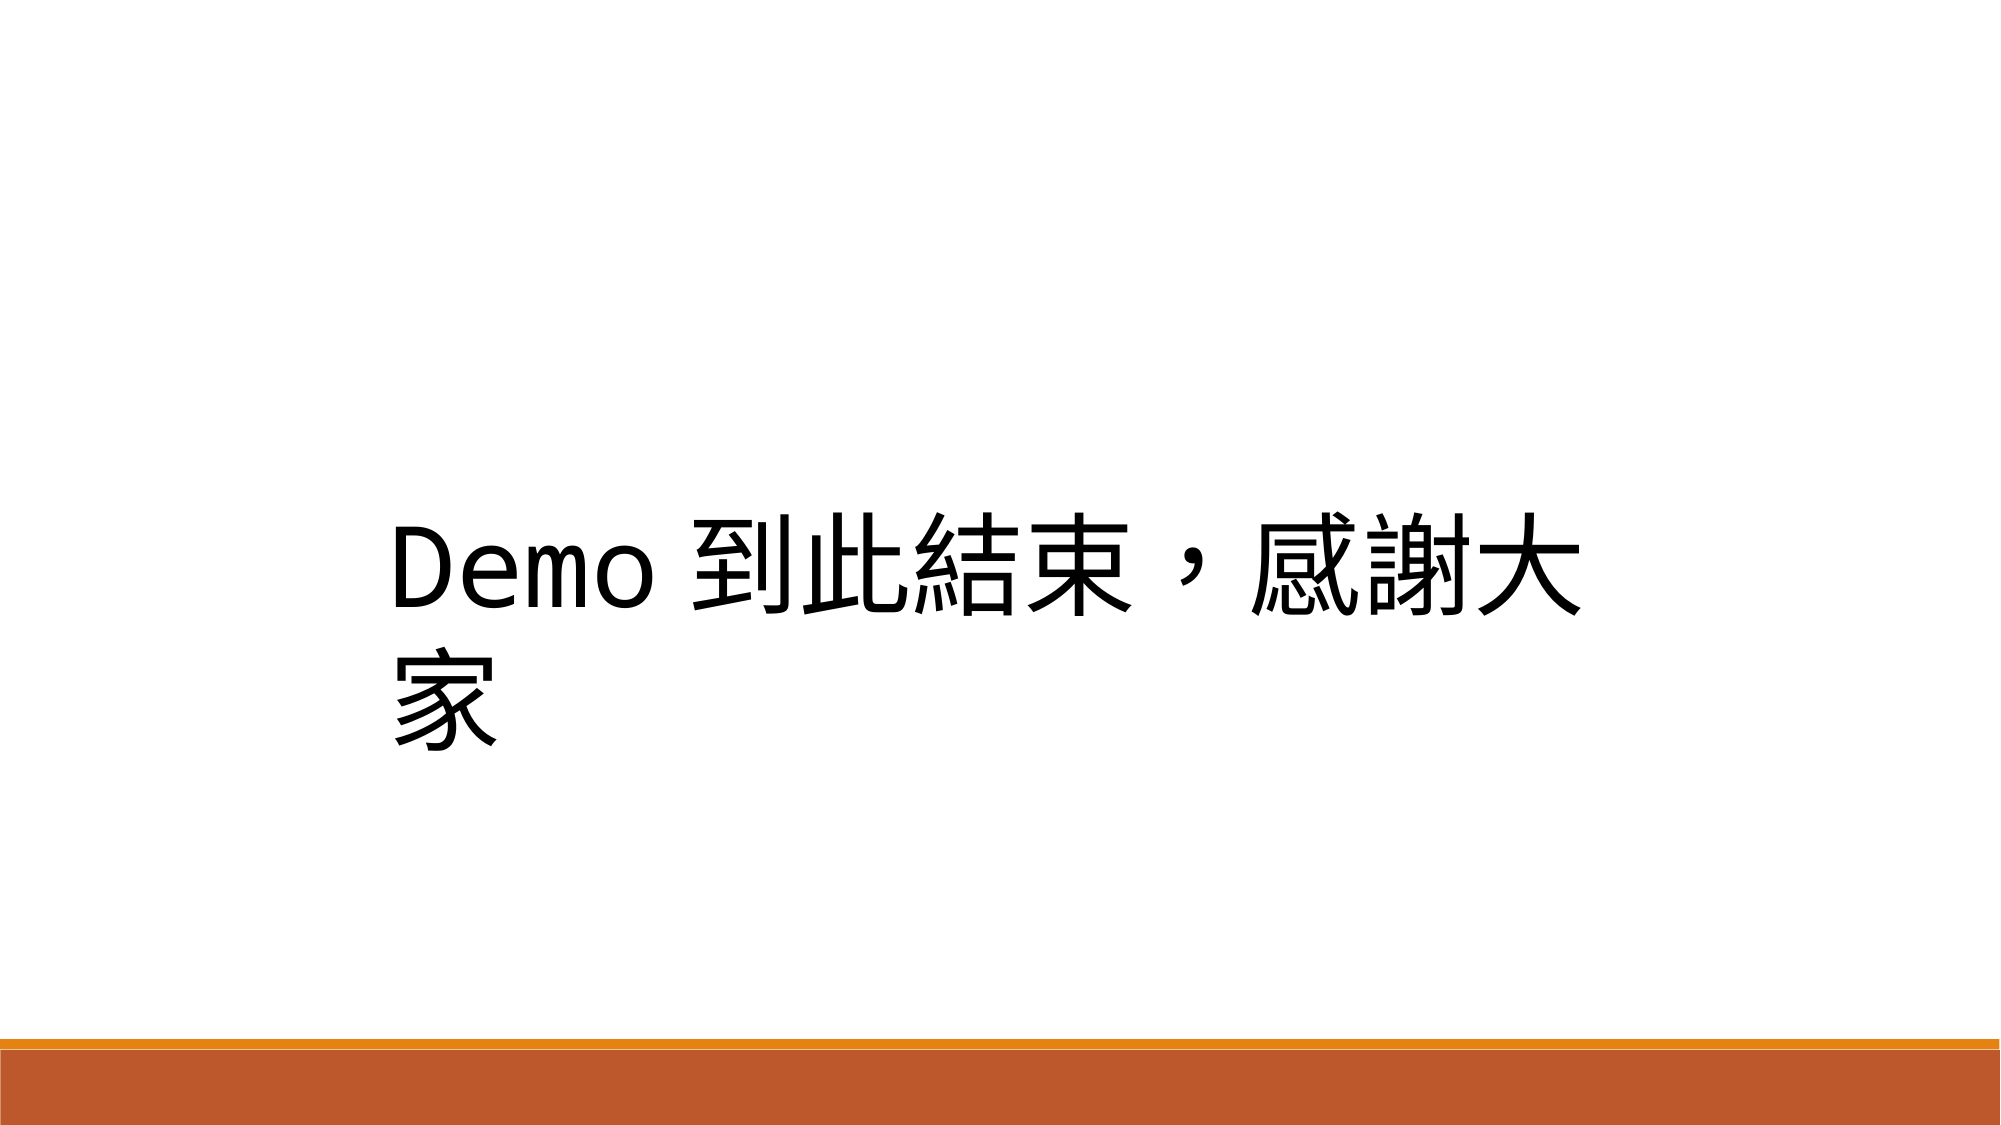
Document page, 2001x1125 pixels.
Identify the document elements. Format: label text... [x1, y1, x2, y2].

text_box Demo到此結束，感謝大家 [374, 487, 1662, 773]
